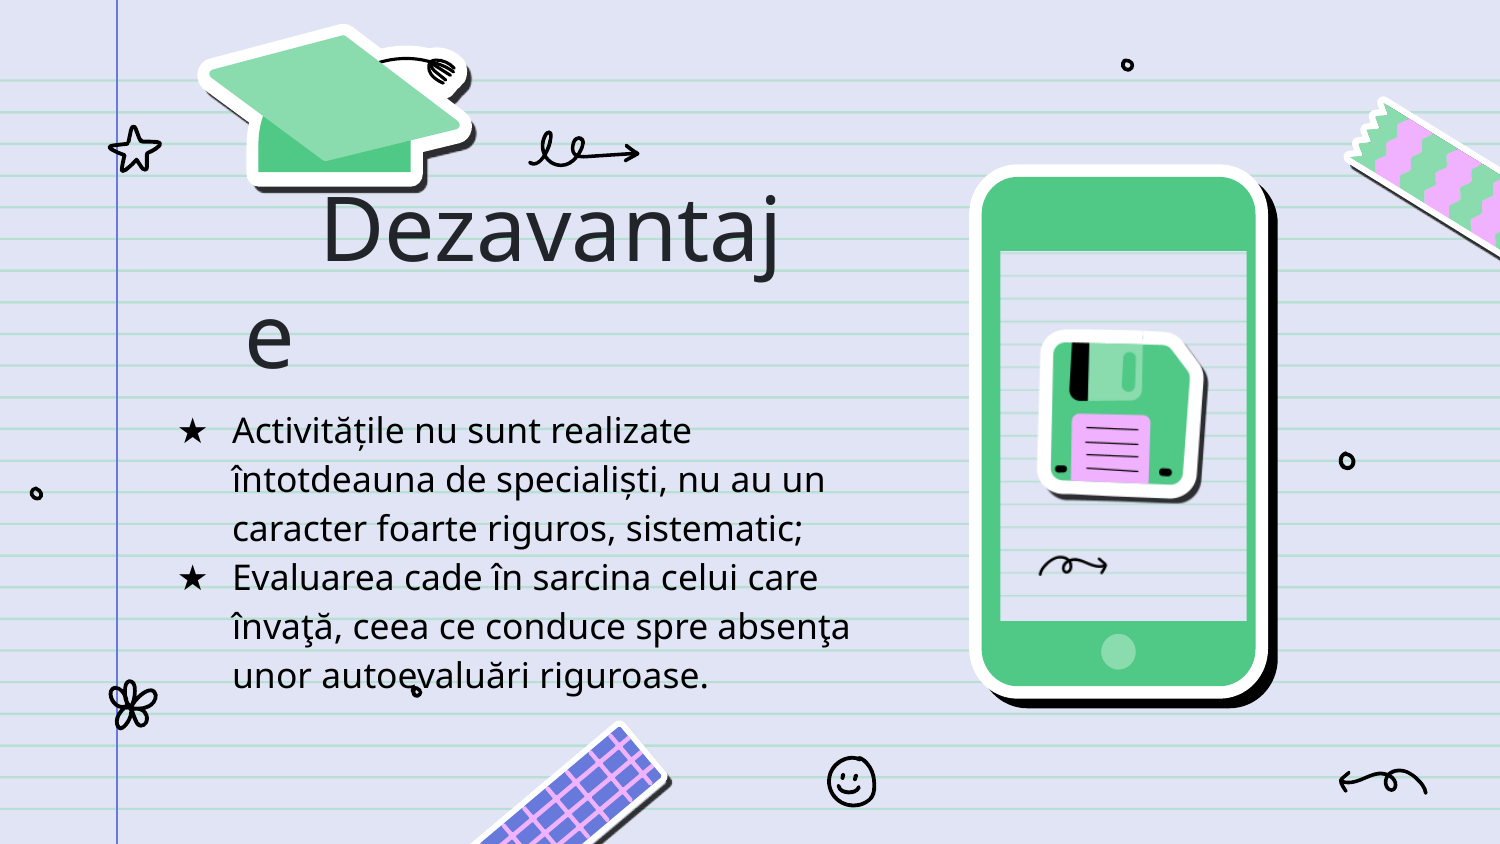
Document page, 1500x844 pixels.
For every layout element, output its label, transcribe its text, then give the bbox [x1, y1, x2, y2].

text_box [1339, 152, 1500, 242]
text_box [192, 23, 477, 187]
picture [1000, 251, 1247, 622]
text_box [400, 759, 683, 844]
subtitle Activitățile nu sunt realizate întotdeauna de specialiști, nu au un caracter foarte riguros, sistematic; Evaluarea cade în sarcina celui care învaţă, ceea ce conduce spre absenţa unor autoevaluări riguroase. [142, 420, 884, 709]
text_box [981, 176, 1266, 697]
title Dezavantaje [154, 214, 804, 345]
